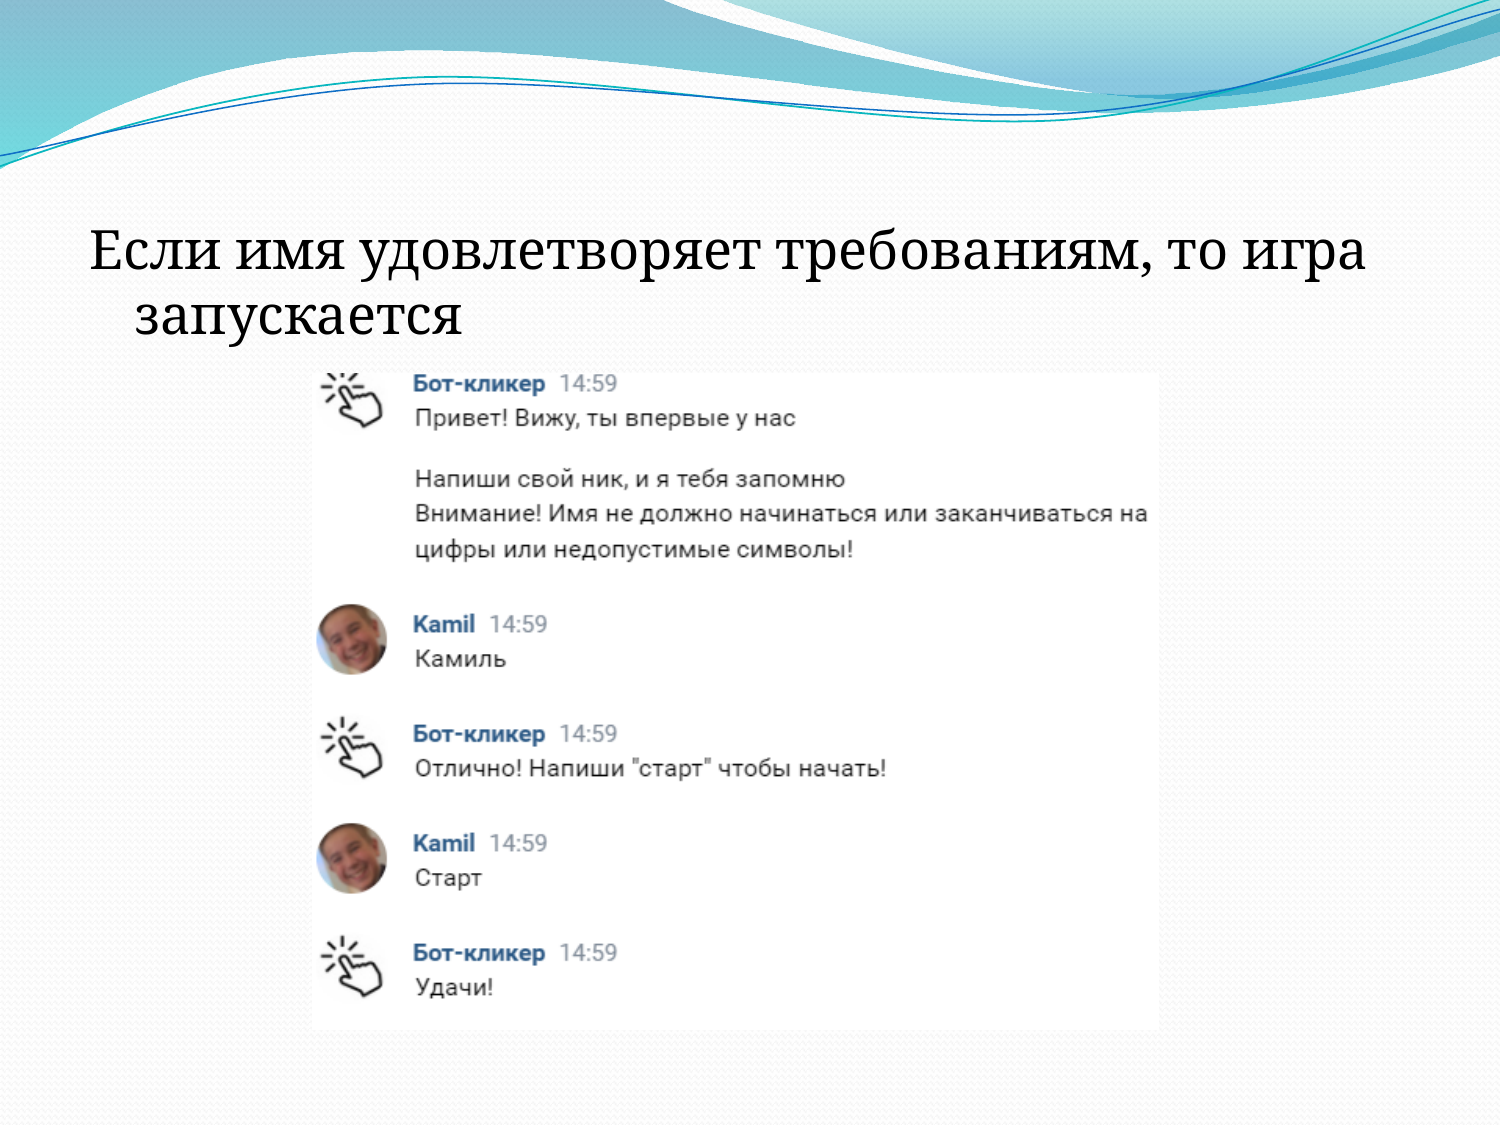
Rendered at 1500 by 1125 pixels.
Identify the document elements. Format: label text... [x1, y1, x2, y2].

list Если имя удовлетворяет требованиям, то игра запускается [75, 208, 1425, 1038]
picture [312, 373, 1159, 1031]
